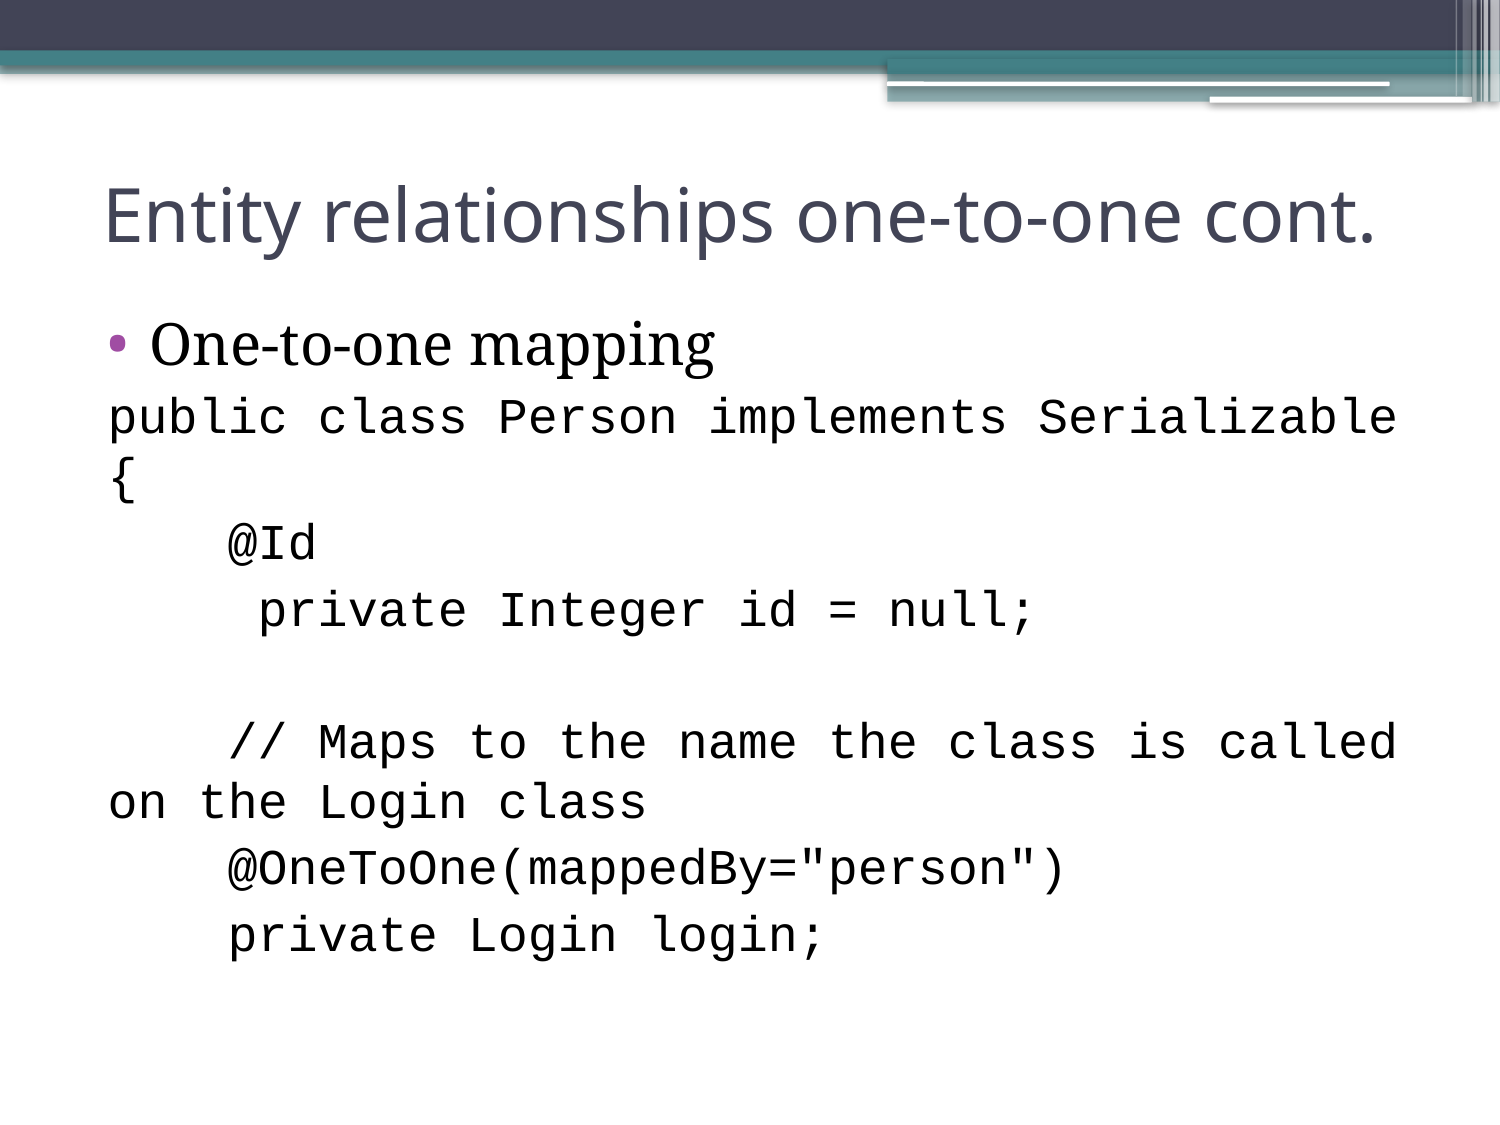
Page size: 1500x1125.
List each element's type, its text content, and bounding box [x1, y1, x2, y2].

title Entity relationships one-to-one cont. [87, 125, 1438, 300]
list One-to-one mapping public class Person implements Serializable { @Id private Integer id = null; // Maps to the name the class is called on the Login class @OneToOne(mappedBy="person") private Login login; [75, 299, 1425, 1079]
